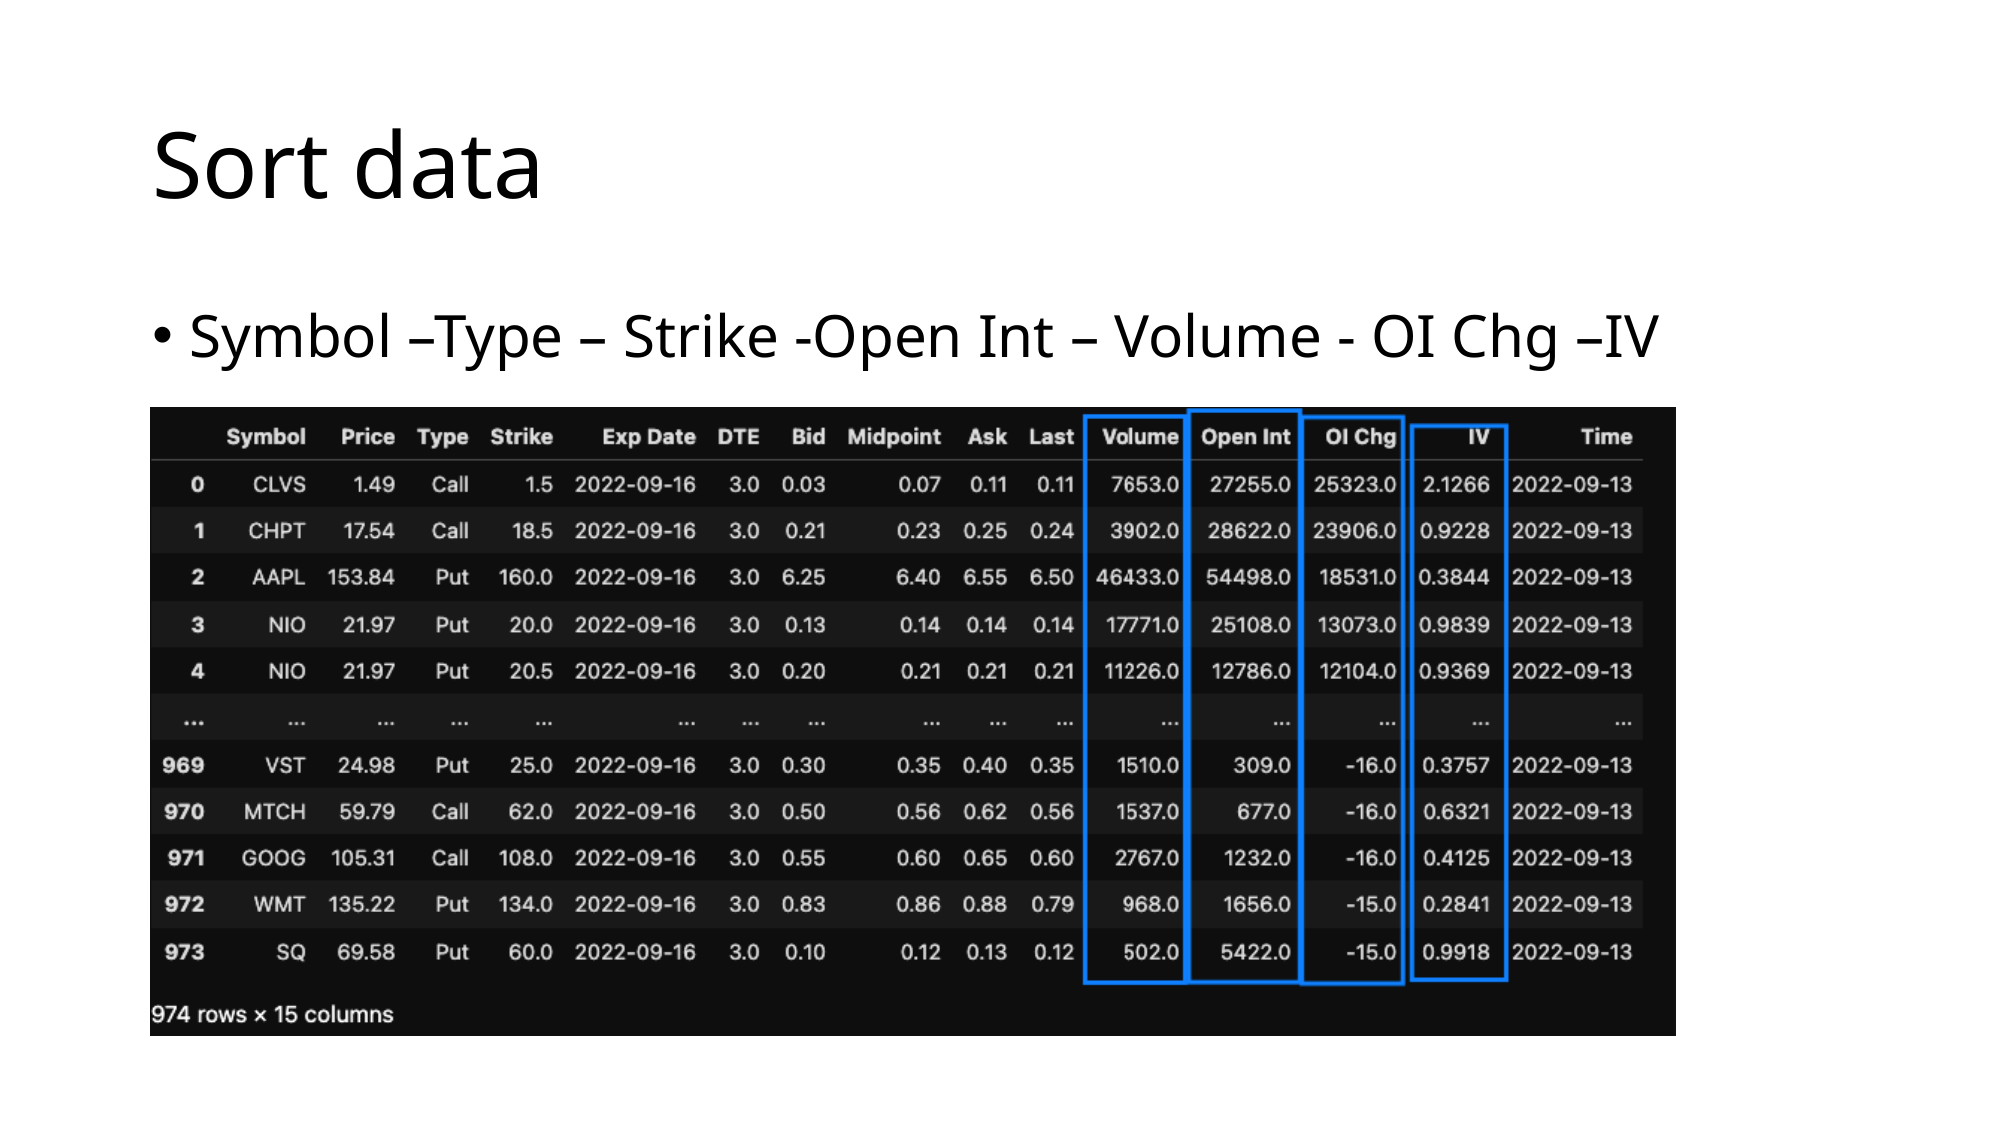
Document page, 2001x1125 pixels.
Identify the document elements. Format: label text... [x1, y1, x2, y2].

list Symbol –Type – Strike -Open Int – Volume - OI Chg –IV [137, 299, 1863, 1014]
title Sort data [137, 59, 1863, 278]
picture [150, 407, 1676, 1036]
